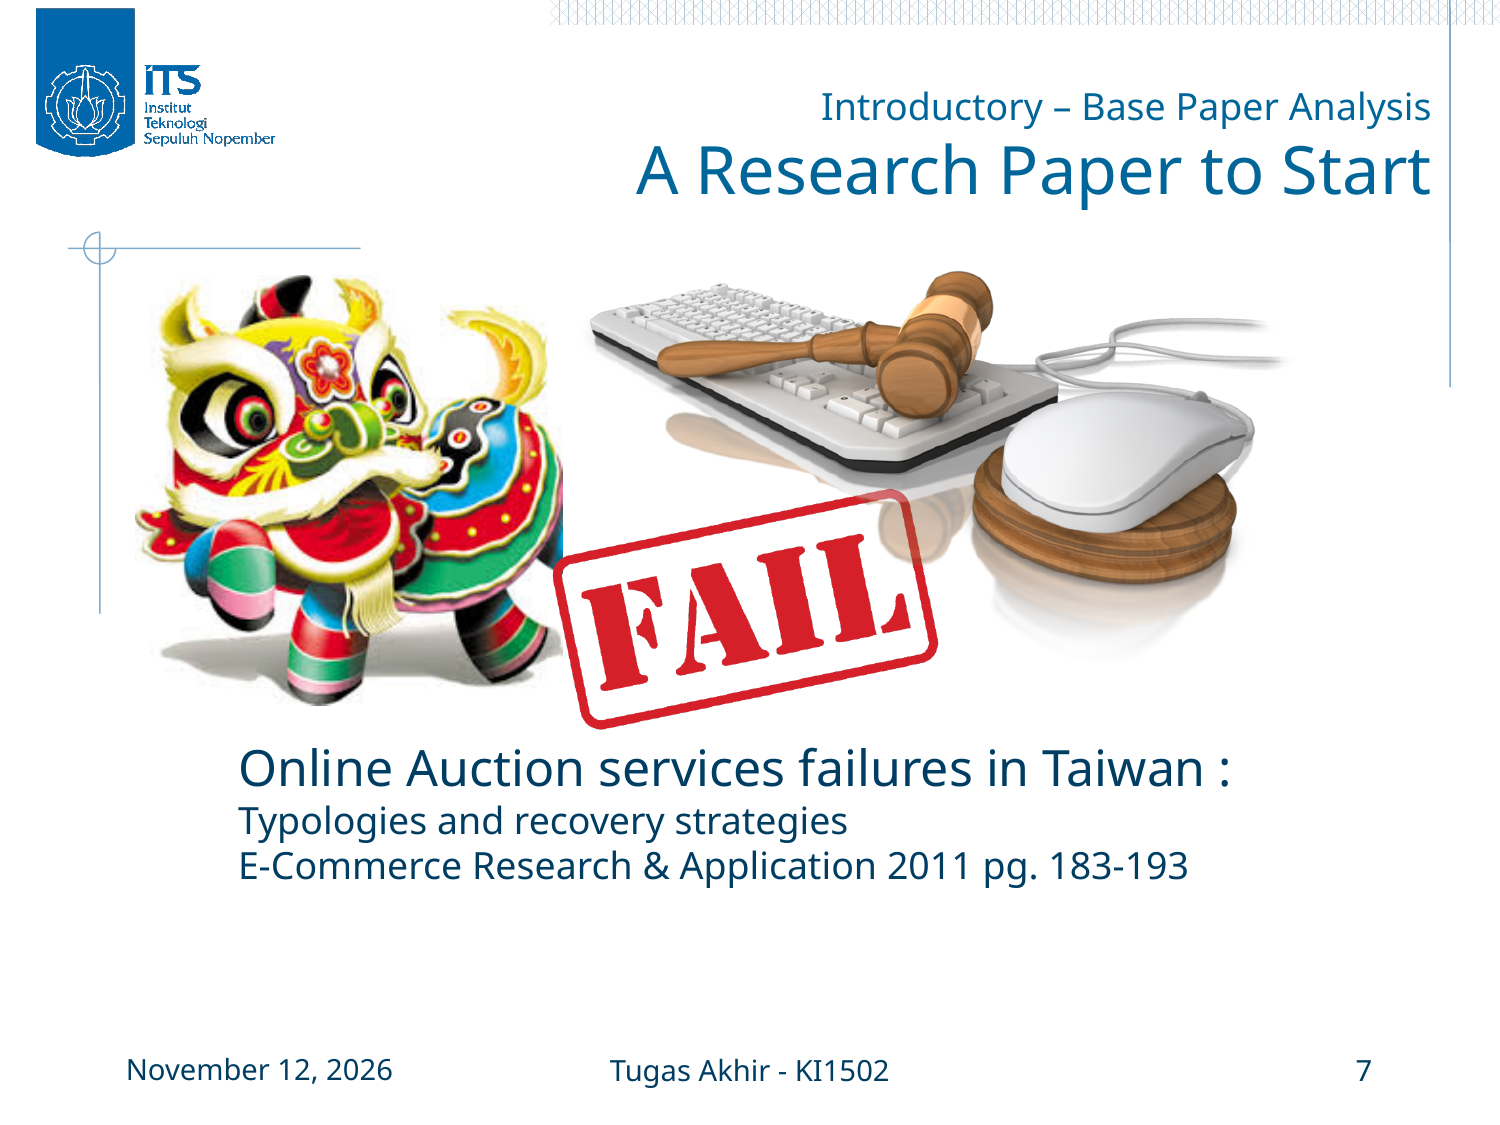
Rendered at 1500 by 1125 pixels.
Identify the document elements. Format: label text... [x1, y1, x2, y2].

title Introductory – Base Paper Analysis A Research Paper to Start [72, 28, 1448, 216]
picture [135, 262, 1308, 779]
picture [27, 0, 282, 165]
footer Tugas Akhir - KI1502 [512, 1025, 988, 1100]
slide_number 7 [1074, 1025, 1388, 1100]
text_box Online Auction services failures in Taiwan : Typologies and recovery strategies E-Commerce Research & Application 2011 pg. 183-193 [223, 729, 1248, 895]
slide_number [110, 1023, 424, 1099]
